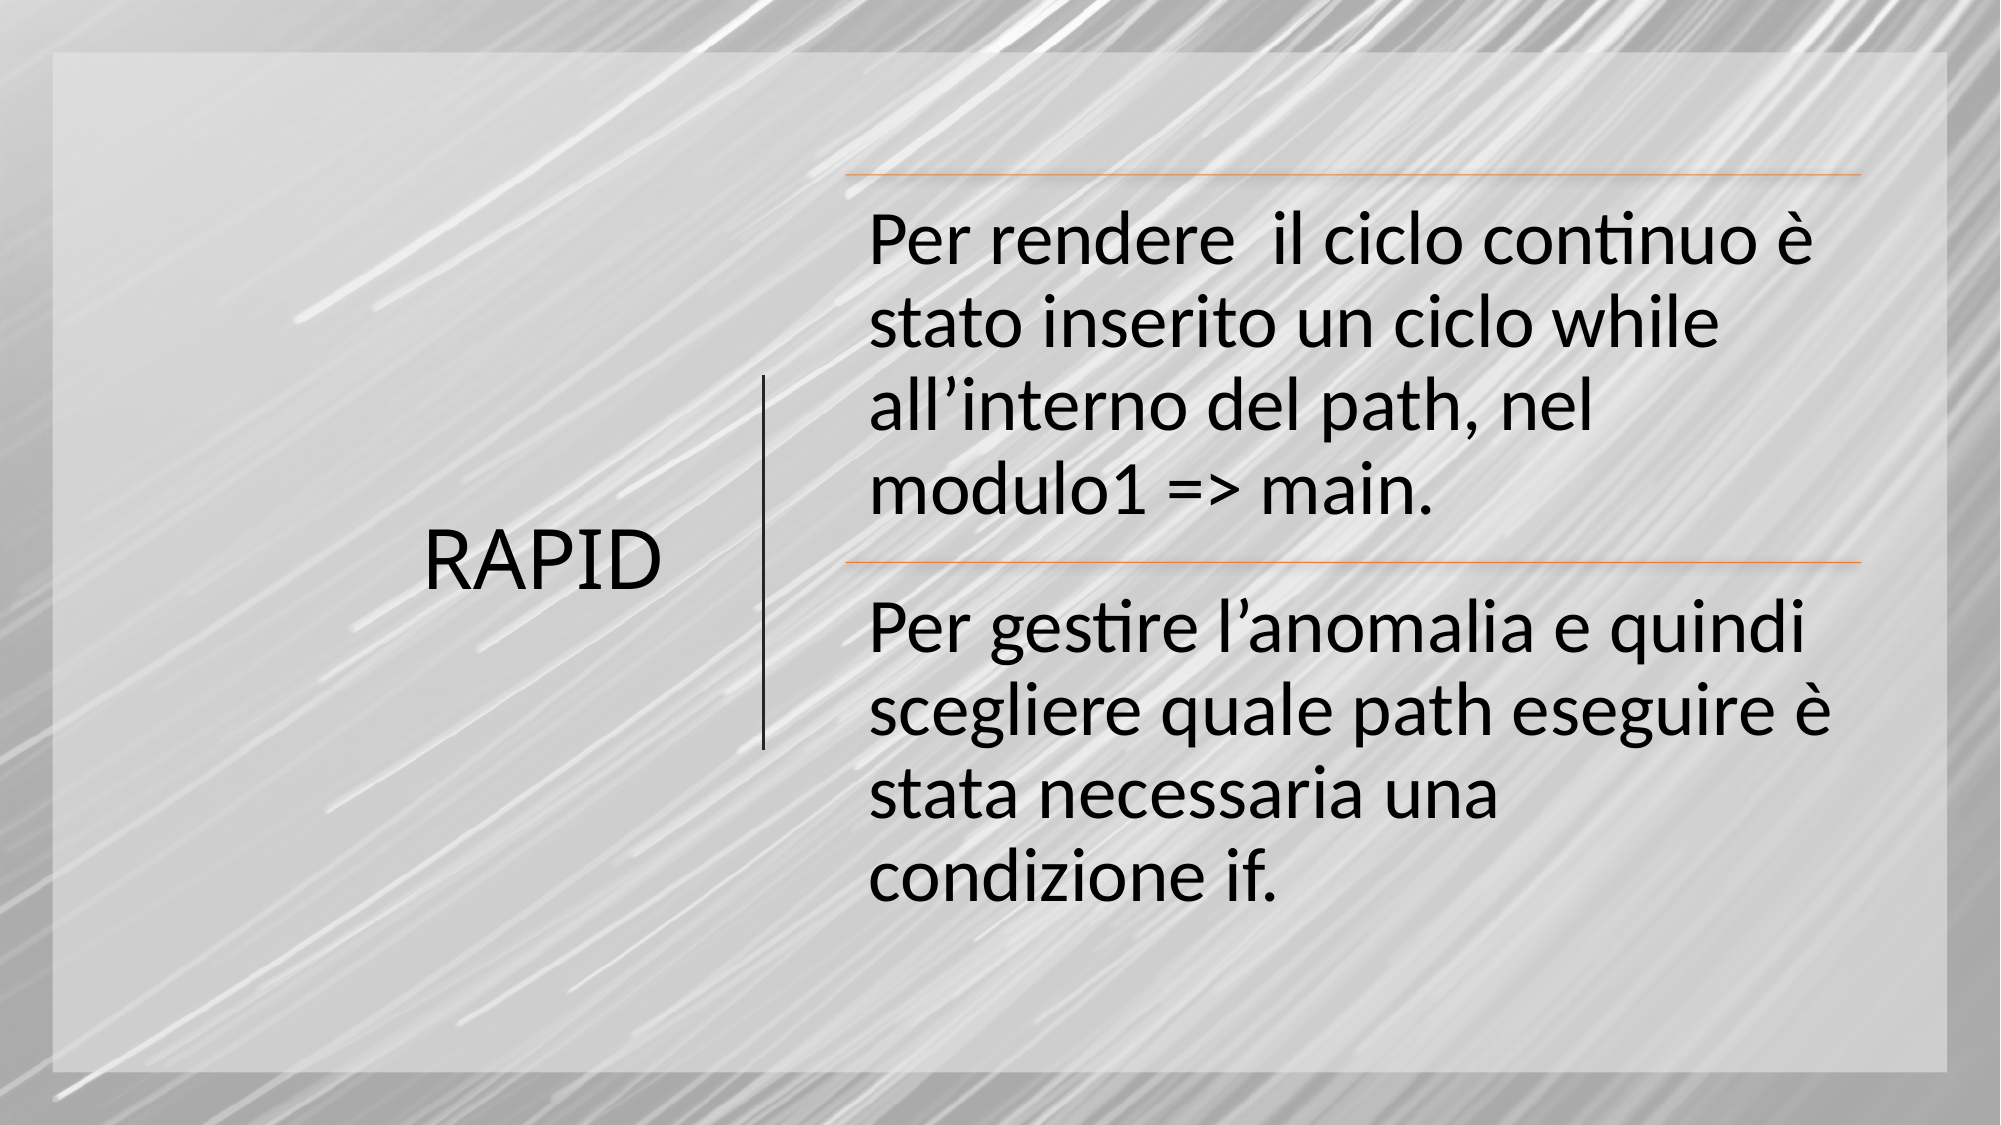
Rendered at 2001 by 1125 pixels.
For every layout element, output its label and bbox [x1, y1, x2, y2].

list [845, 174, 1862, 951]
picture [0, 0, 2000, 1125]
